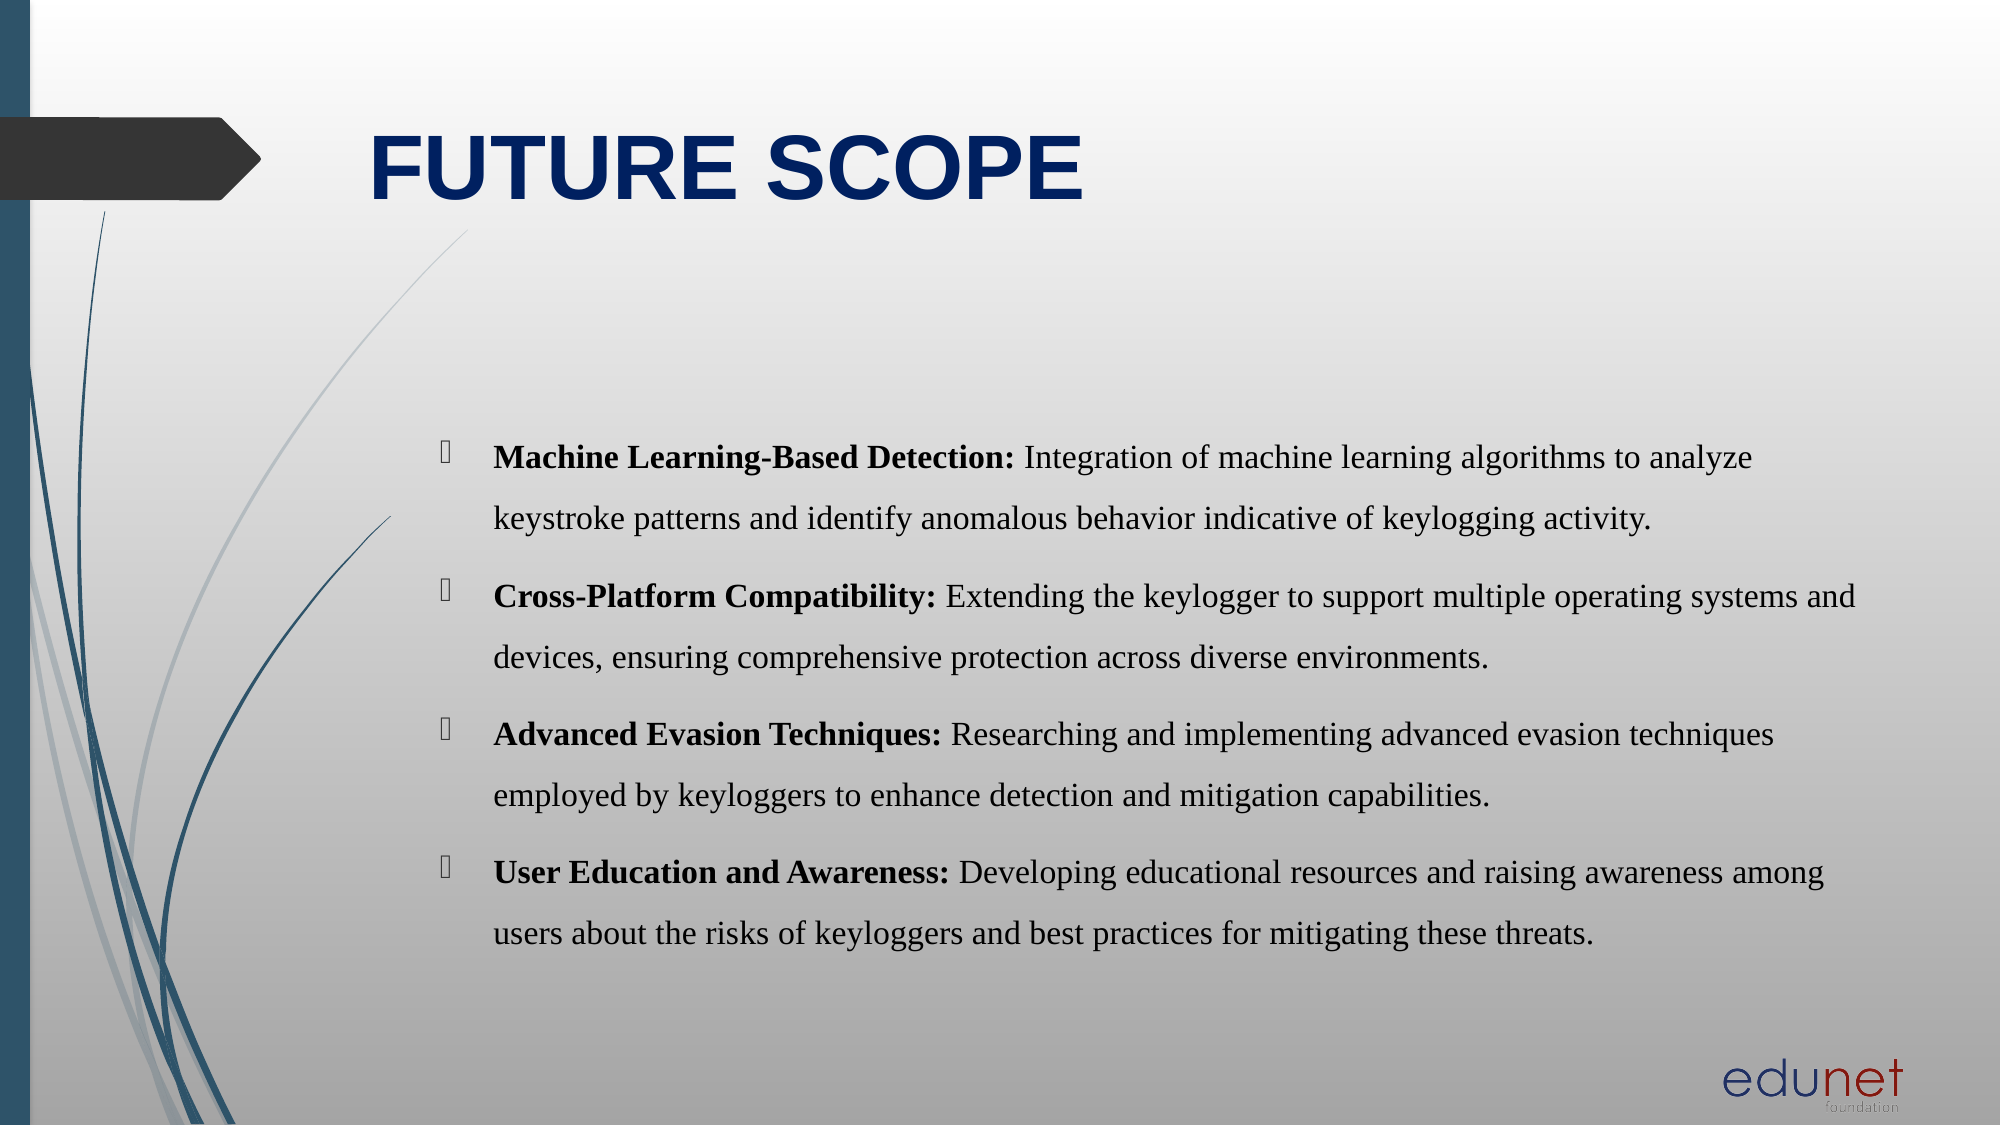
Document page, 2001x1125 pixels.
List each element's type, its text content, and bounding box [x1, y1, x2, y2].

picture [1719, 1056, 1905, 1116]
text_box Future scope [353, 138, 1898, 226]
list Machine Learning-Based Detection: Integration of machine learning algorithms to analyze keystroke patterns and identify anomalous behavior indicative of keylogging activity. Cross-Platform Compatibility: Extending the keylogger to support multiple operating systems and devices, ensuring comprehensive protection across diverse environments. Advanced Evasion Techniques: Researching and implementing advanced evasion techniques employed by keyloggers to enhance detection and mitigation capabilities. User Education and Awareness: Developing educational resources and raising awareness among users about the risks of keyloggers and best practices for mitigating these threats. [424, 350, 1888, 970]
